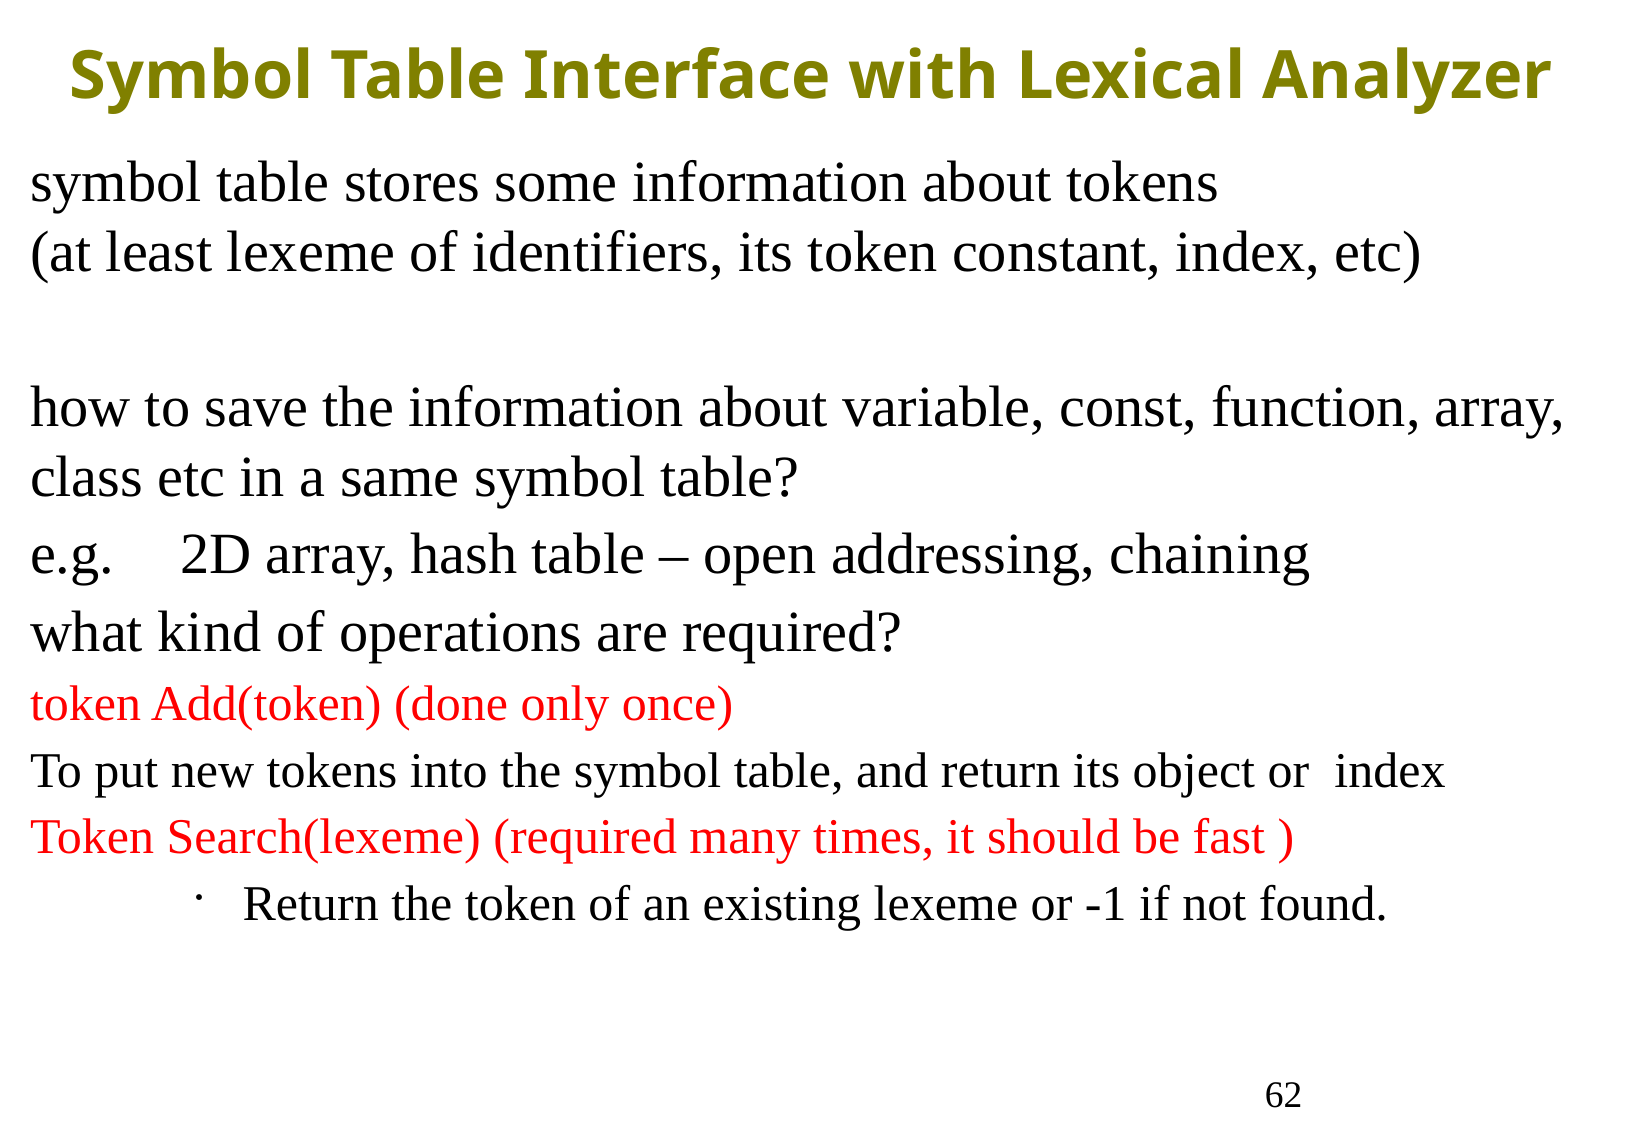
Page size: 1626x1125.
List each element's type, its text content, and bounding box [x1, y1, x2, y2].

title Symbol Table Interface with Lexical Analyzer [23, 24, 1600, 135]
list symbol table stores some information about tokens (at least lexeme of identifiers, its token constant, index, etc) how to save the information about variable, const, function, array, class etc in a same symbol table? e.g. 2D array, hash table – open addressing, chaining what kind of operations are required? token Add(token) (done only once) To put new tokens into the symbol table, and return its object or index Token Search(lexeme) (required many times, it should be fast ) Return the token of an existing lexeme or -1 if not found. [15, 135, 1600, 1125]
